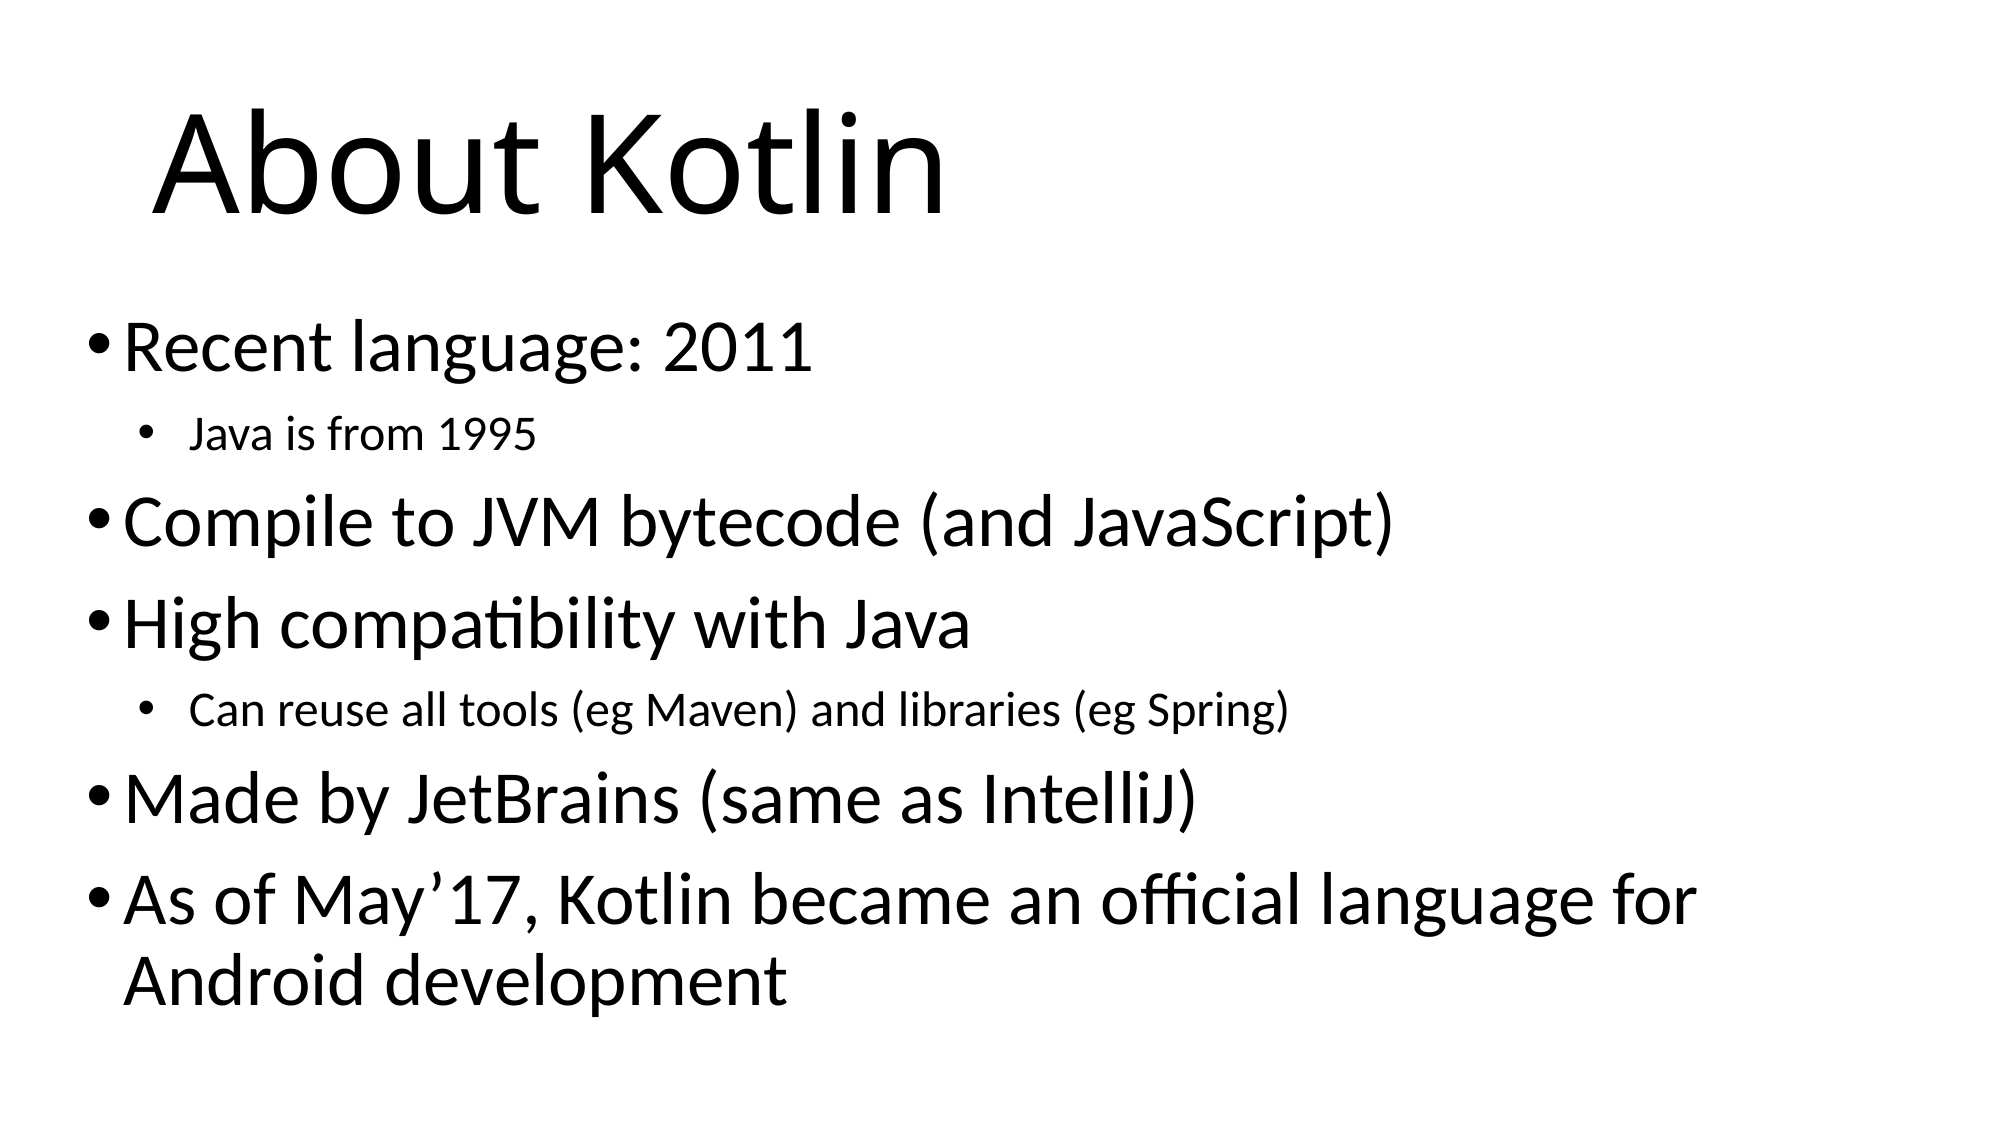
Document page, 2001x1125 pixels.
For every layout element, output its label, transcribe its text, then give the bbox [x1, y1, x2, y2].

title About Kotlin [137, 59, 1863, 278]
list Recent language: 2011 Java is from 1995 Compile to JVM bytecode (and JavaScript) High compatibility with Java Can reuse all tools (eg Maven) and libraries (eg Spring) Made by JetBrains (same as IntelliJ) As of May’17, Kotlin became an official language for Android development [71, 299, 1863, 1074]
